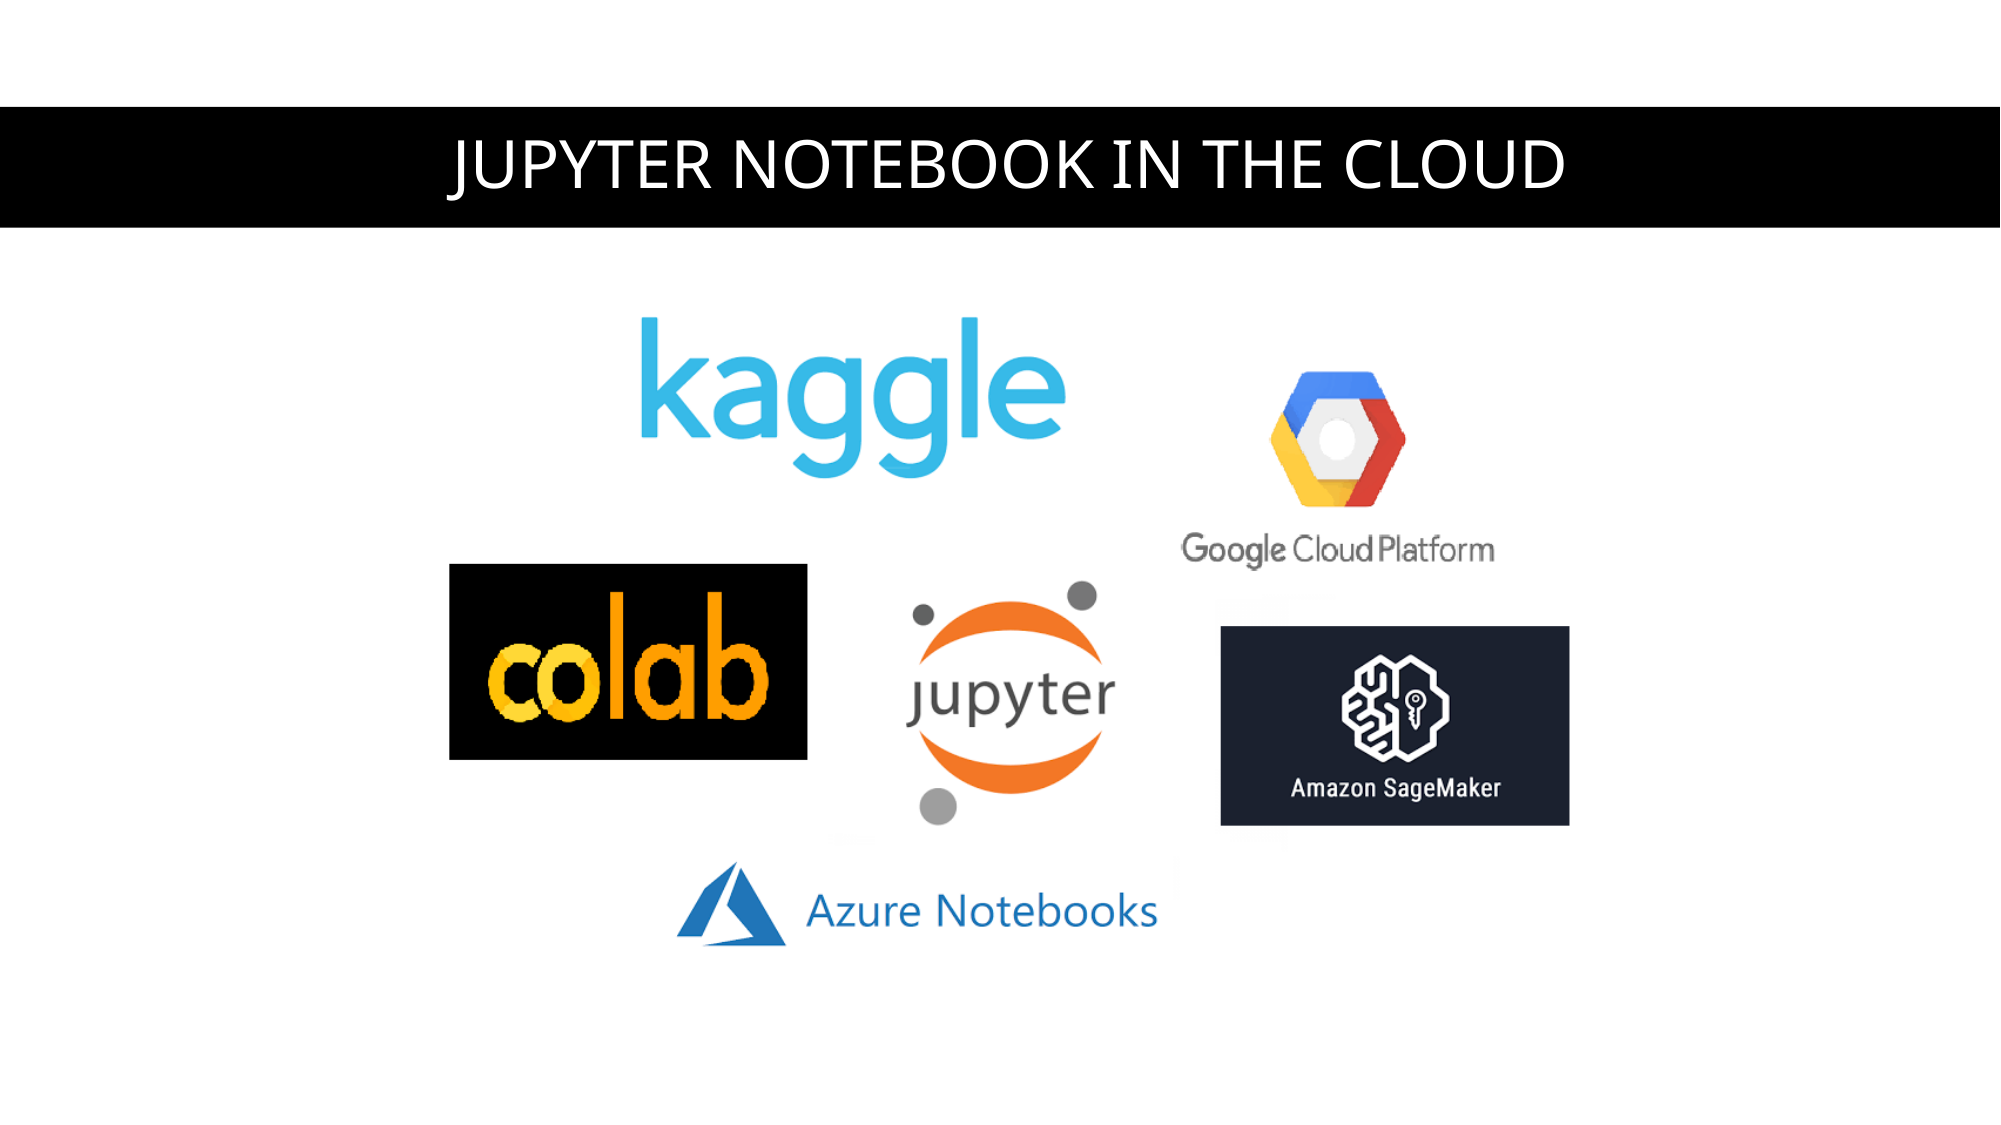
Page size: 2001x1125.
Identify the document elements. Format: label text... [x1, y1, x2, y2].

text_box [0, 106, 2000, 229]
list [413, 274, 1587, 996]
title JUPYTER NOTEBOOK IN THE CLOUD [91, 105, 1931, 228]
